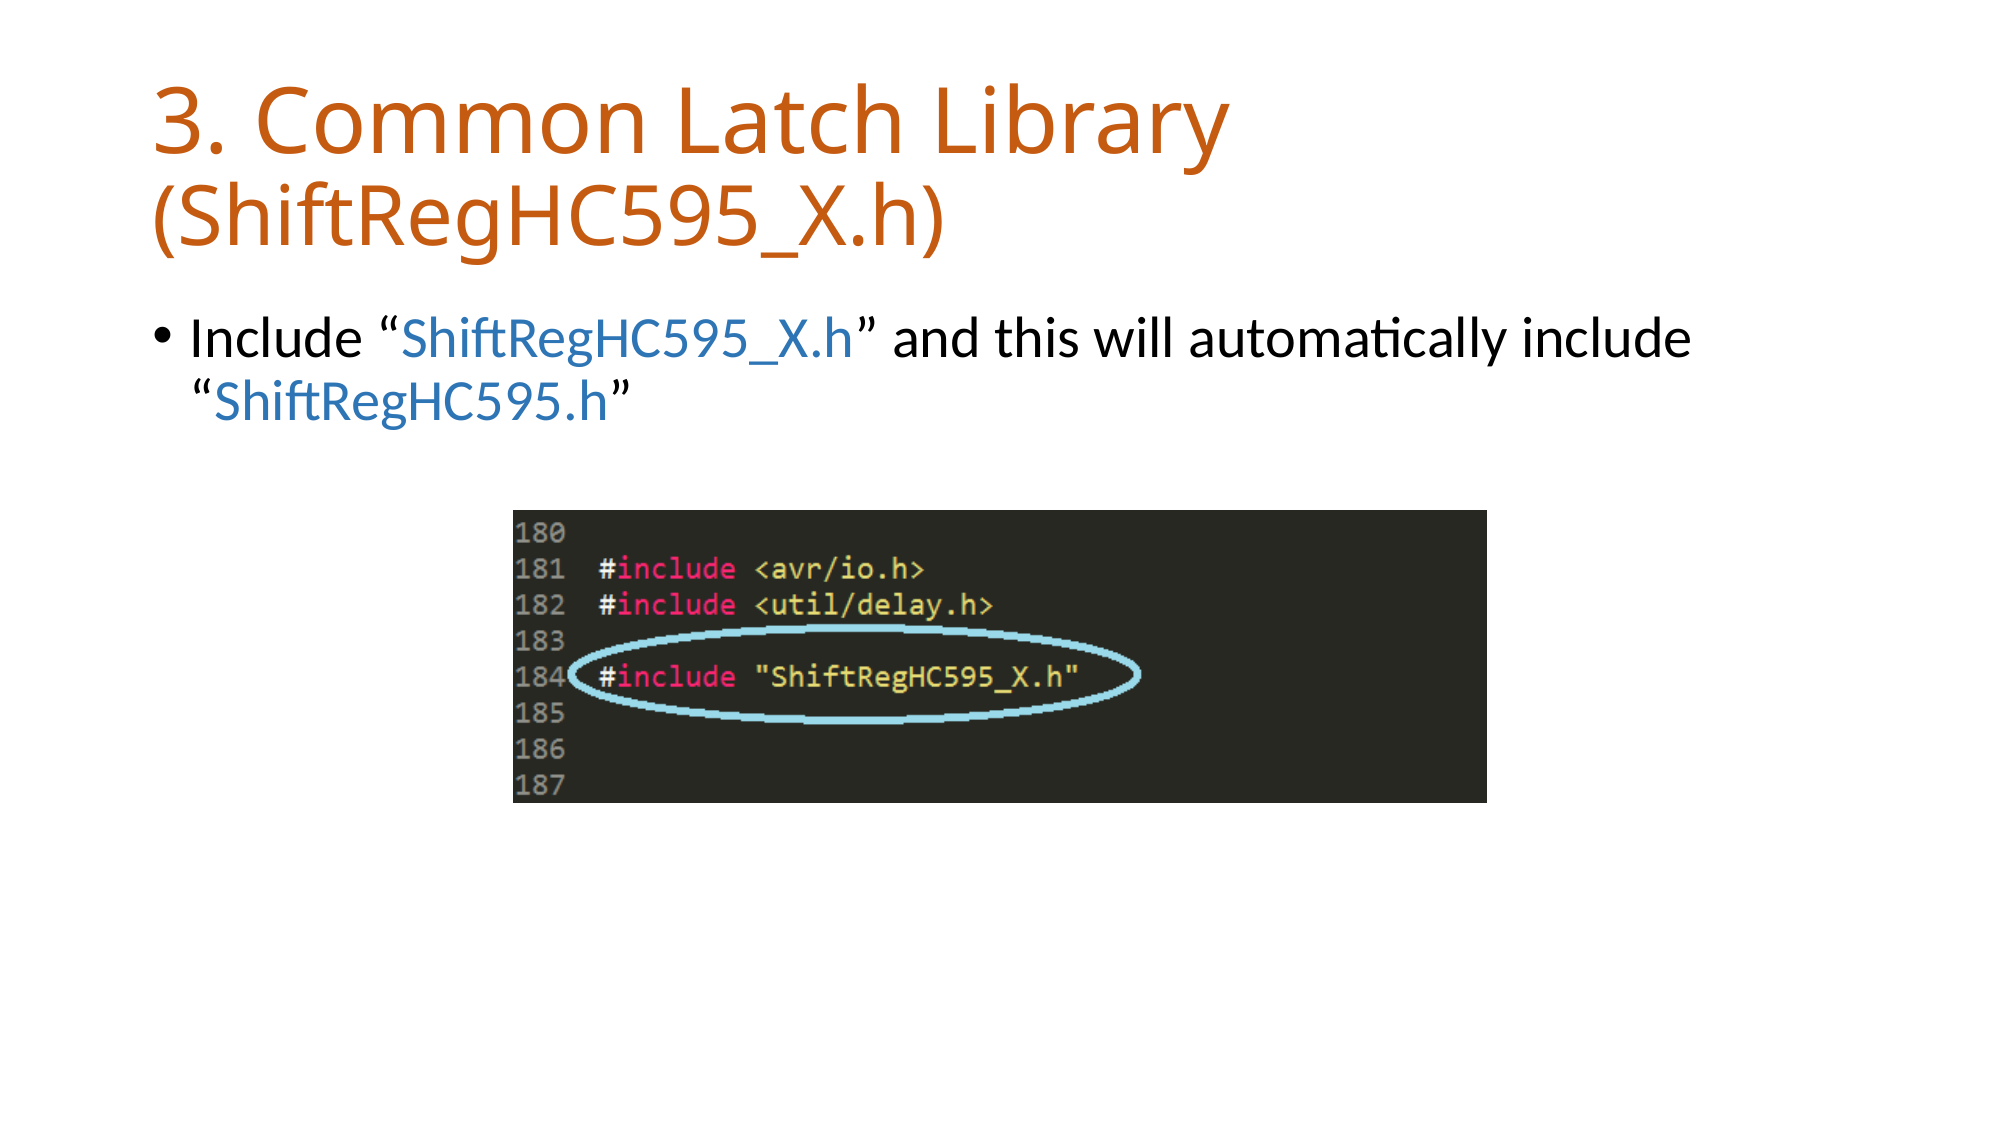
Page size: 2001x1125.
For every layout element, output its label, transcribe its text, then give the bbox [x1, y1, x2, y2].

list Include “ShiftRegHC595_X.h” and this will automatically include “ShiftRegHC595.h” [137, 299, 1863, 1014]
title 3. Common Latch Library (ShiftRegHC595_X.h) [137, 59, 1863, 278]
picture [513, 510, 1487, 803]
